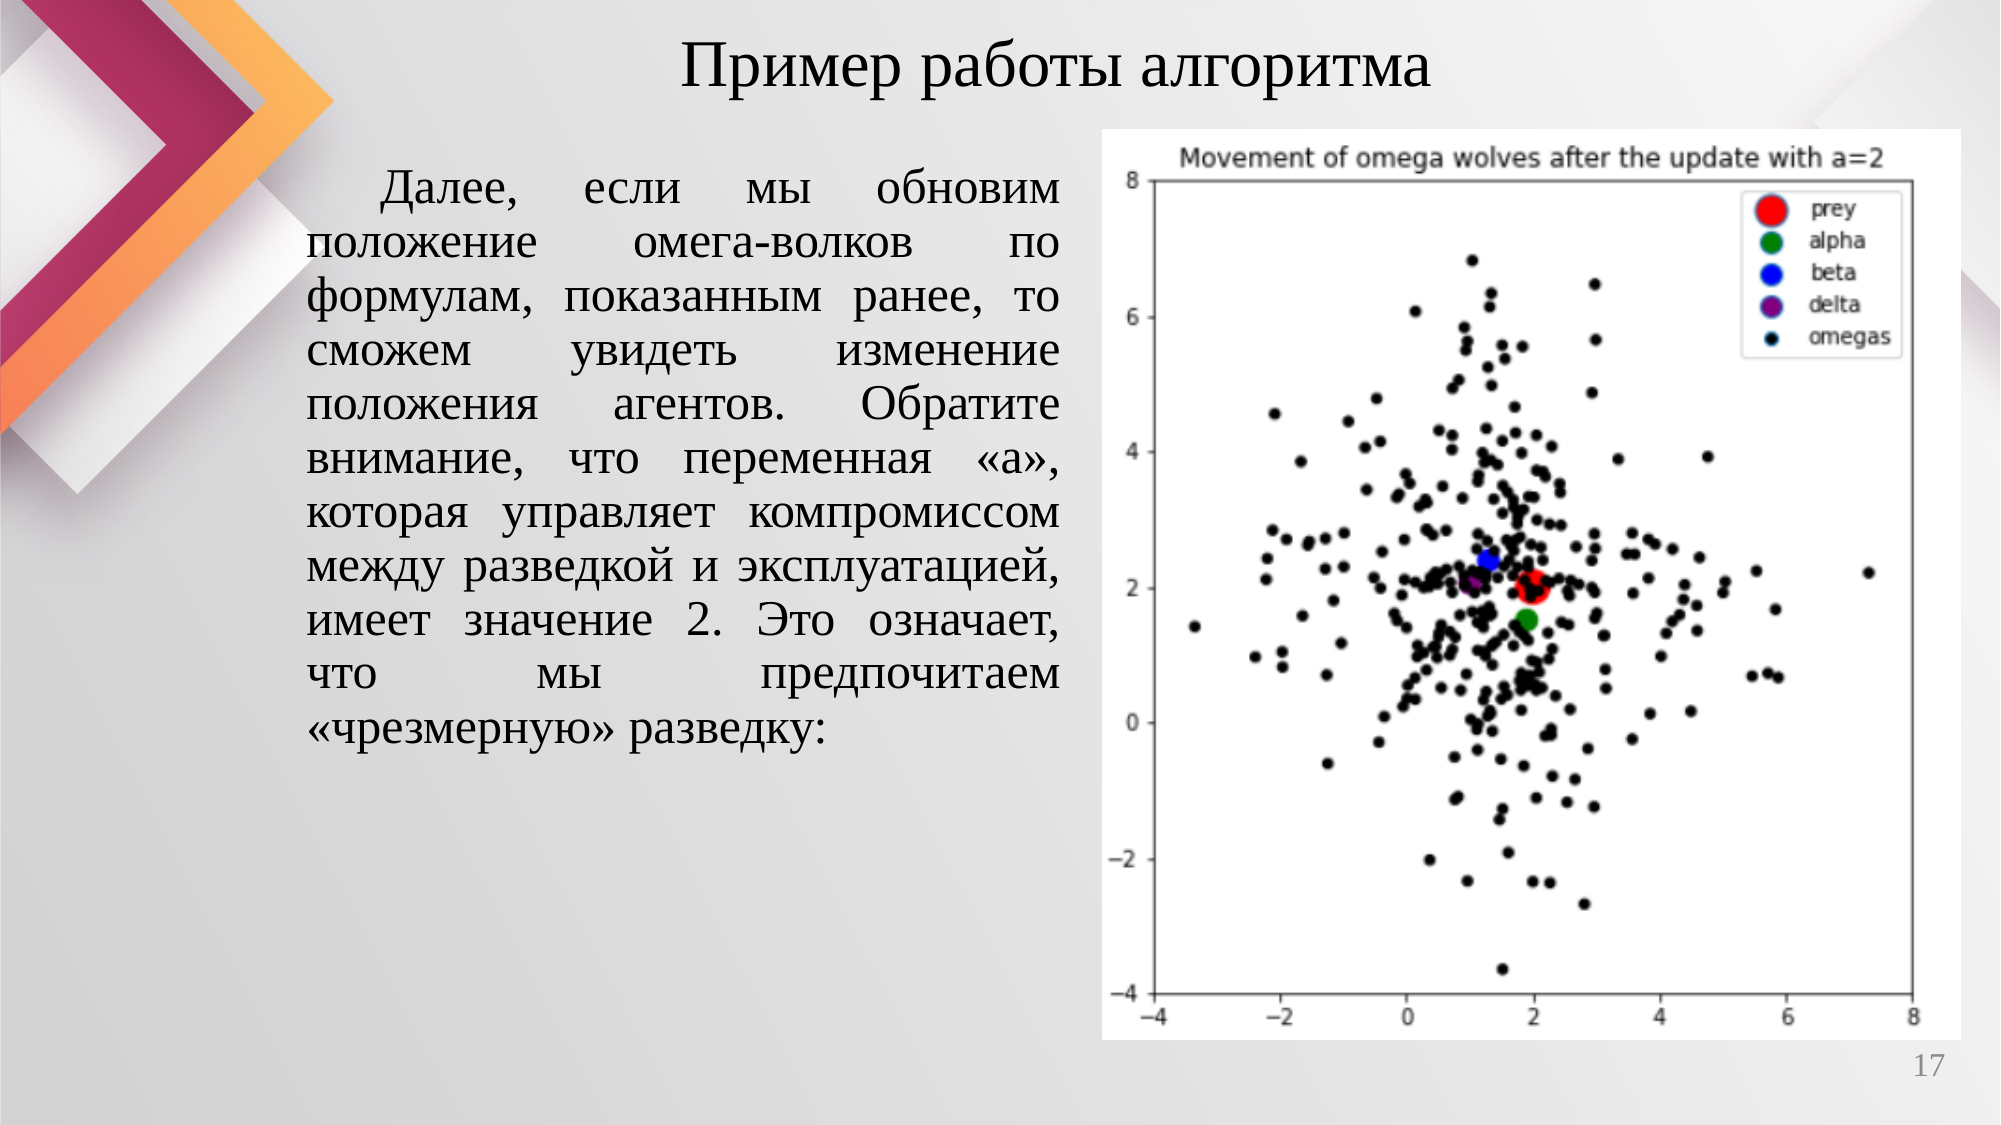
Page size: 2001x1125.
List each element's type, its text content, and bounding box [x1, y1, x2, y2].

list Далее, если мы обновим положение омега-волков по формулам, показанным ранее, то сможем увидеть изменение положения агентов. Обратите внимание, что переменная «a», которая управляет компромиссом между разведкой и эксплуатацией, имеет значение 2. Это означает, что мы предпочитаем «чрезмерную» разведку: [291, 152, 1076, 1083]
picture [0, 0, 2000, 1125]
slide_number 17 [1882, 1040, 1961, 1105]
title Пример работы алгоритма [326, 21, 1788, 109]
